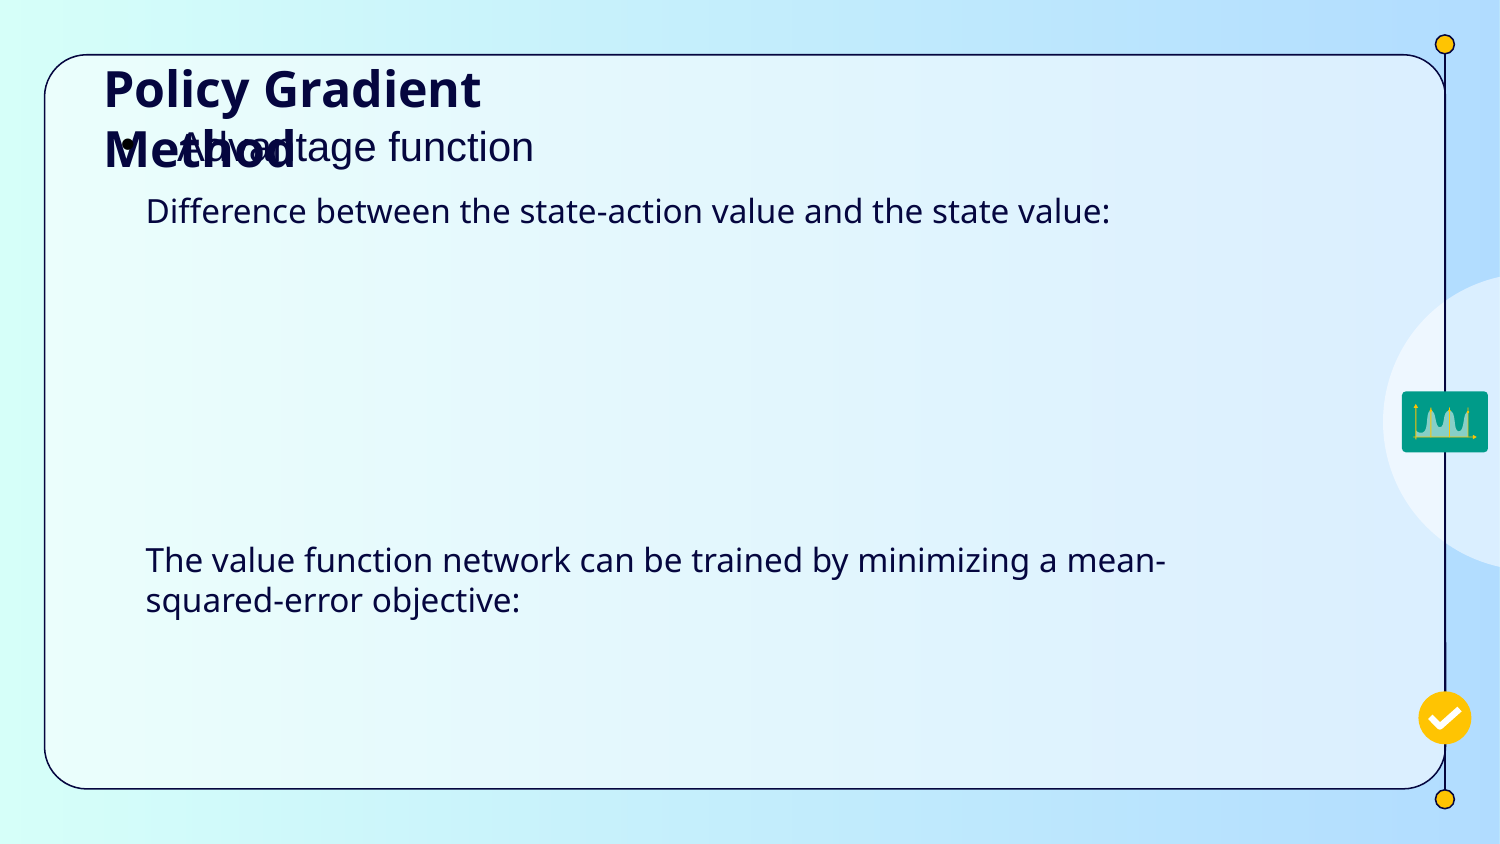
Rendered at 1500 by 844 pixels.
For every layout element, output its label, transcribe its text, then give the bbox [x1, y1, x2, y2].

picture [0, 0, 1500, 844]
title Policy Gradient Method [88, 42, 686, 121]
text_box Advantage function [105, 111, 553, 177]
